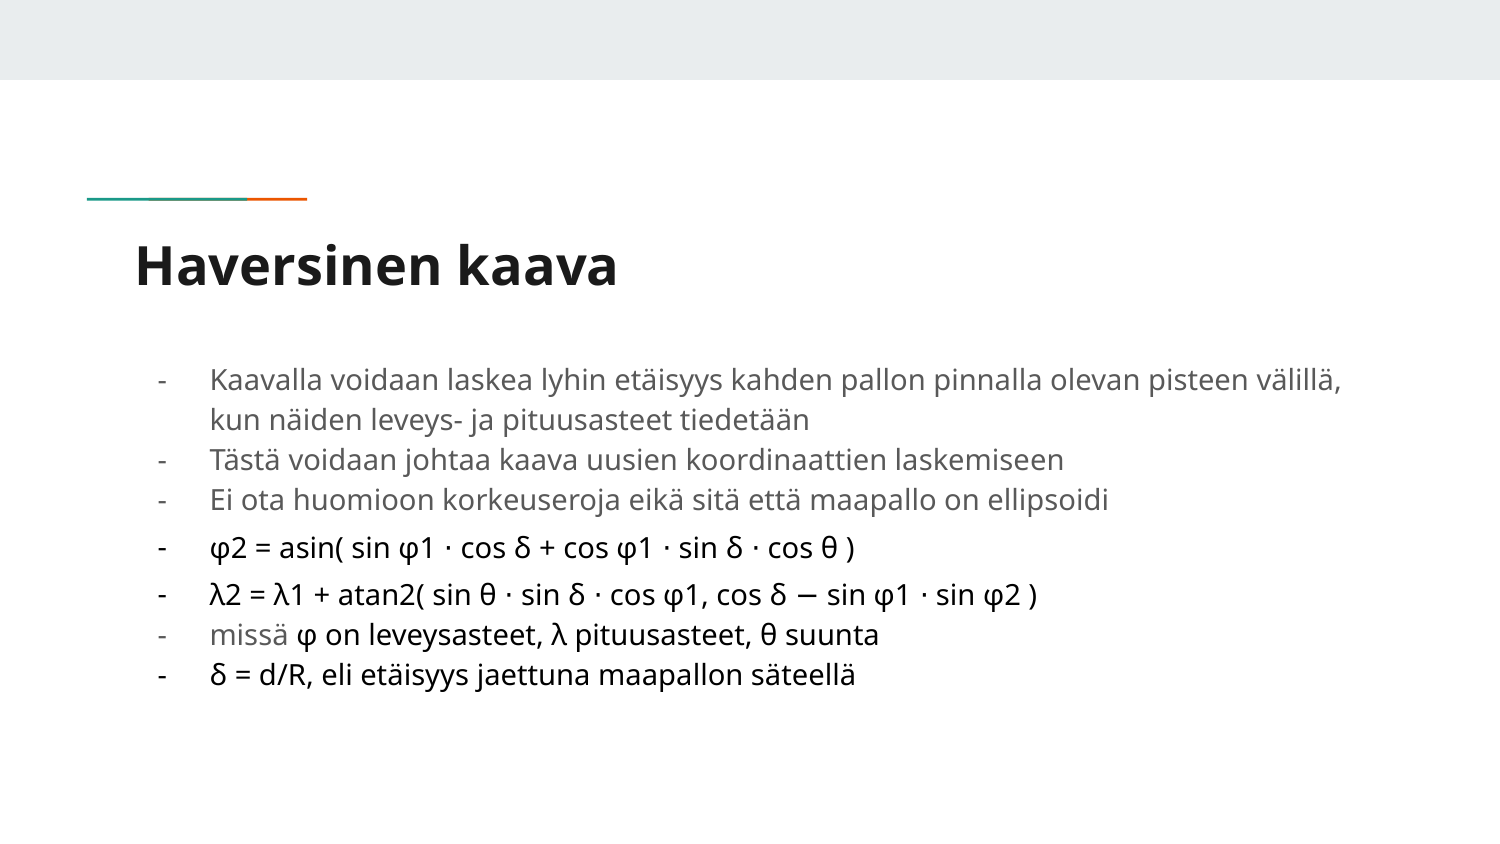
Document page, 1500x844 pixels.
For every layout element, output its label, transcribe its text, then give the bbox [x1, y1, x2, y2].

list Kaavalla voidaan laskea lyhin etäisyys kahden pallon pinnalla olevan pisteen välillä, kun näiden leveys- ja pituusasteet tiedetään Tästä voidaan johtaa kaava uusien koordinaattien laskemiseen Ei ota huomioon korkeuseroja eikä sitä että maapallo on ellipsoidi φ2 = asin( sin φ1 ⋅ cos δ + cos φ1 ⋅ sin δ ⋅ cos θ ) λ2 = λ1 + atan2( sin θ ⋅ sin δ ⋅ cos φ1, cos δ − sin φ1 ⋅ sin φ2 ) missä φ on leveysasteet, λ pituusasteet, θ suunta δ = d/R, eli etäisyys jaettuna maapallon säteellä [119, 341, 1381, 767]
title Haversinen kaava [119, 216, 1381, 305]
